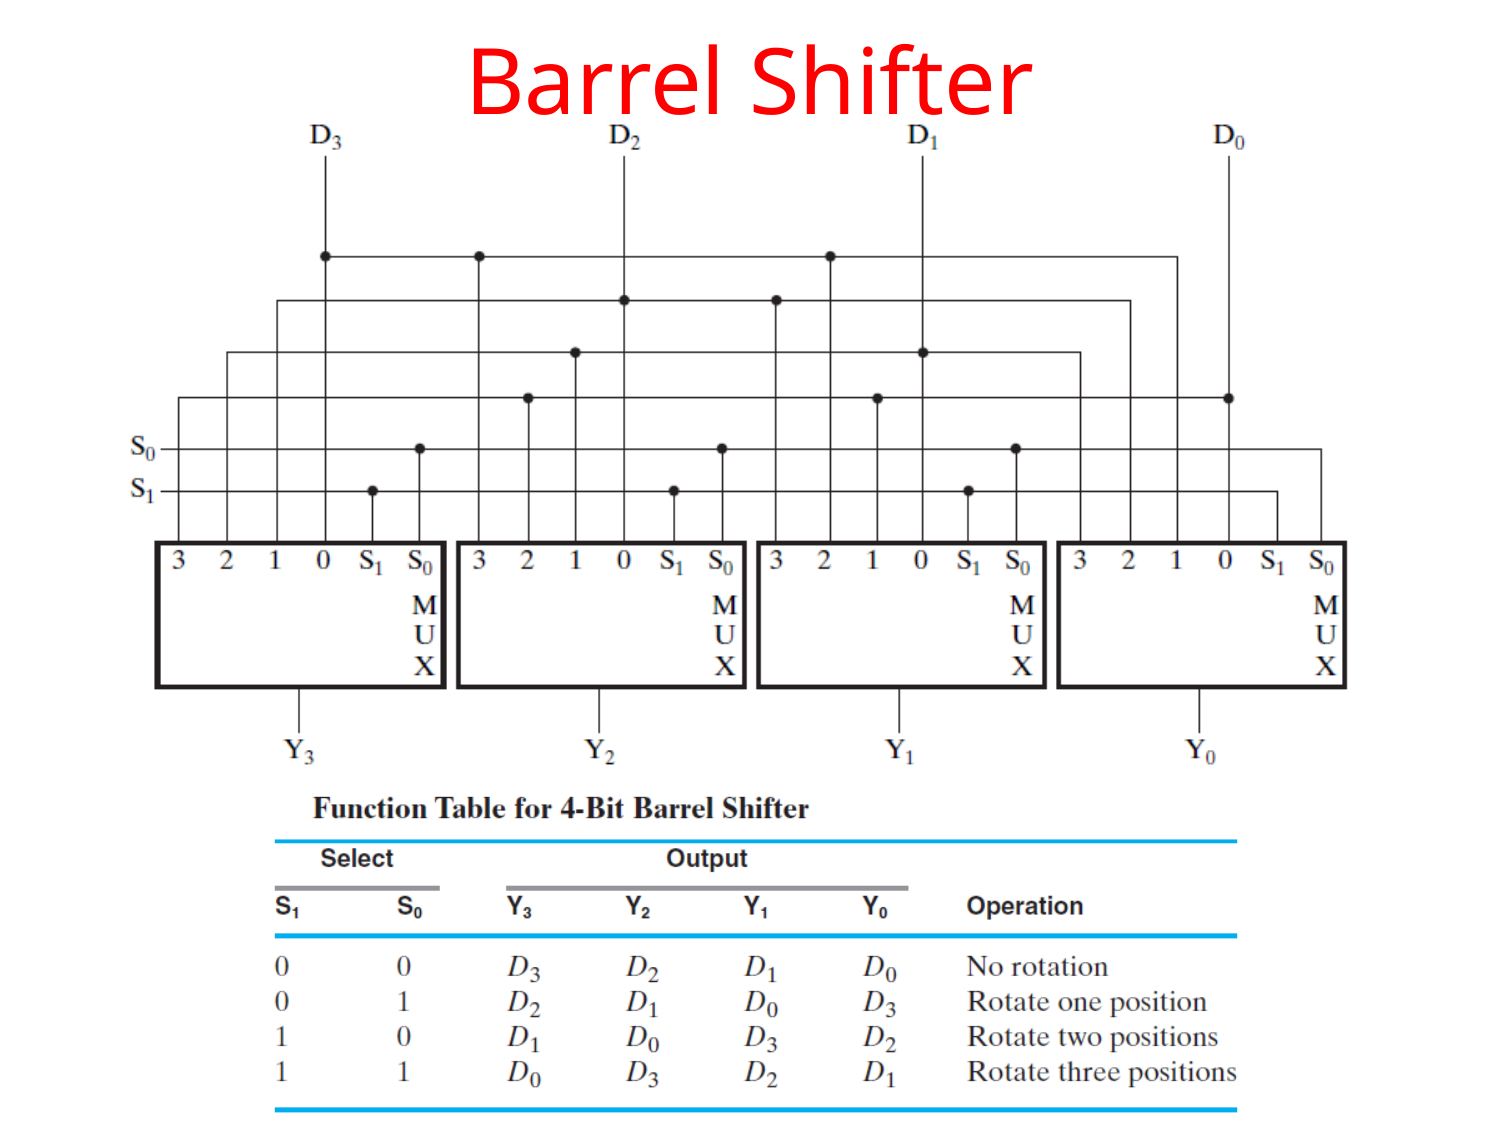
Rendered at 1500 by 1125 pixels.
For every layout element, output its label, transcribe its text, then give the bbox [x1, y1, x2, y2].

picture [265, 792, 1251, 1125]
title Barrel Shifter [75, 0, 1425, 172]
picture [100, 77, 1378, 785]
